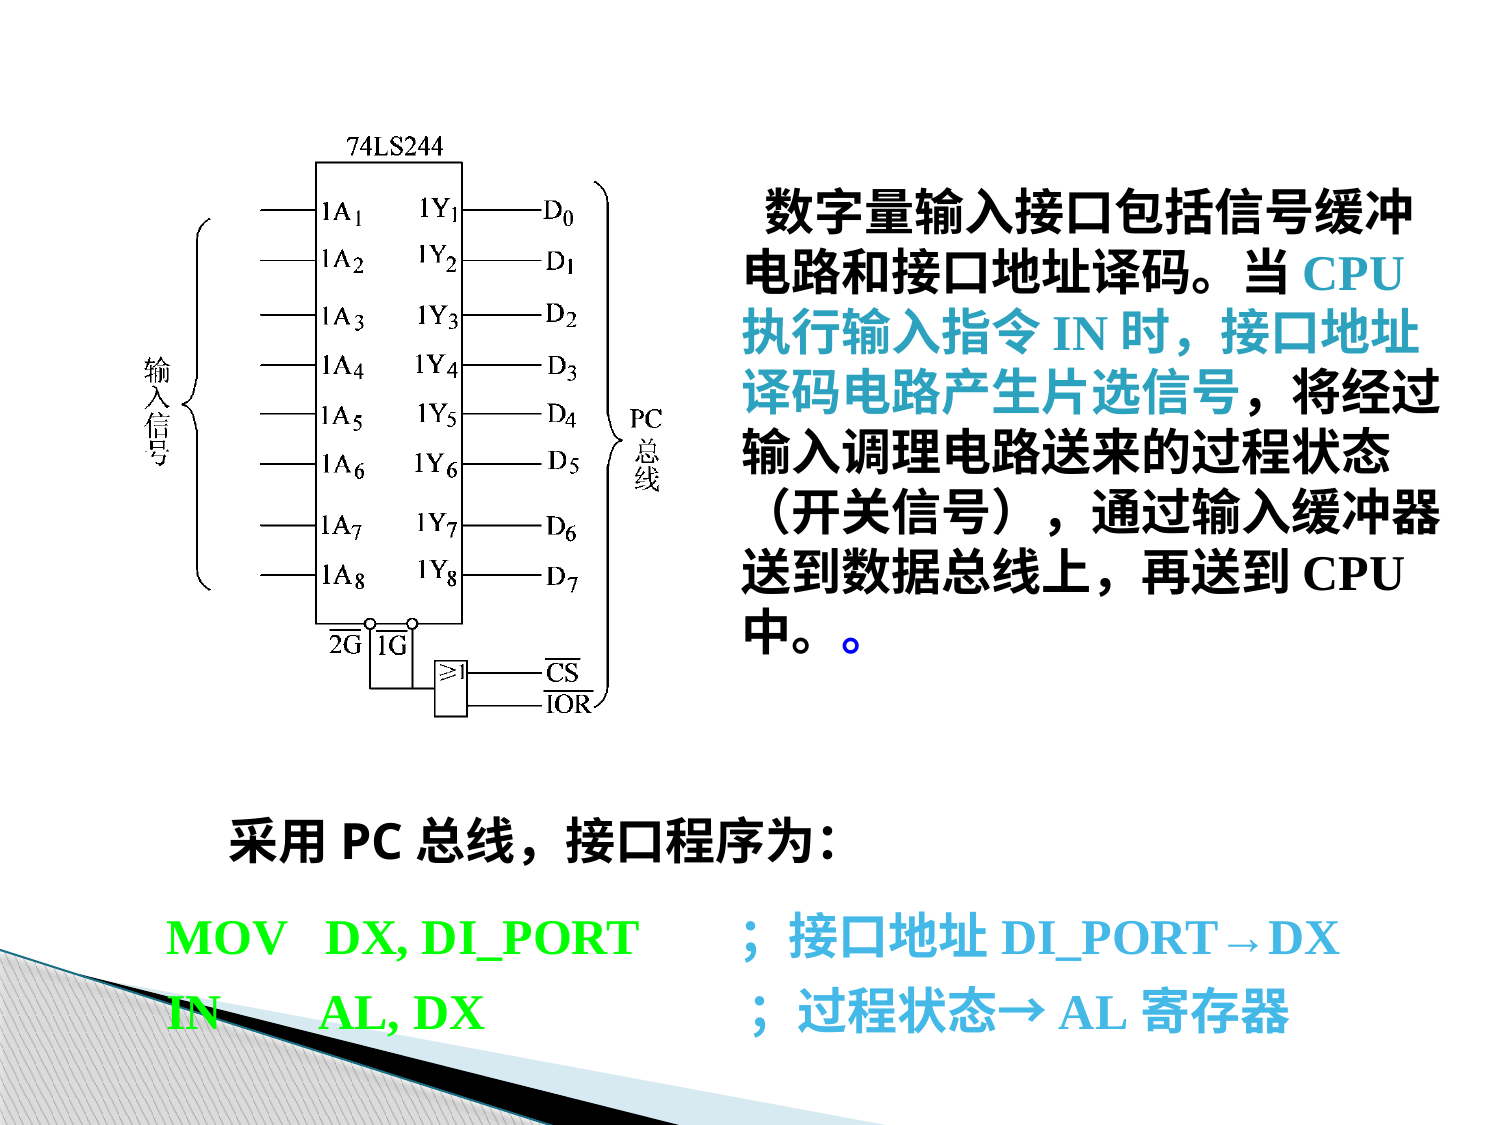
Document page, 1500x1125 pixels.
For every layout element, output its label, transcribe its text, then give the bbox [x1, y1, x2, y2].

picture [123, 125, 672, 729]
text_box MOV DX, DI_PORT ；接口地址DI_PORT→DX IN AL, DX ；过程状态→AL寄存器 [151, 881, 1355, 1047]
text_box 采用PC总线，接口程序为： [213, 786, 881, 877]
text_box 数字量输入接口包括信号缓冲电路和接口地址译码。当CPU执行输入指令IN时，接口地址译码电路产生片选信号，将经过输入调理电路送来的过程状态（开关信号），通过输入缓冲器送到数据总线上，再送到CPU中。。 [726, 172, 1459, 668]
